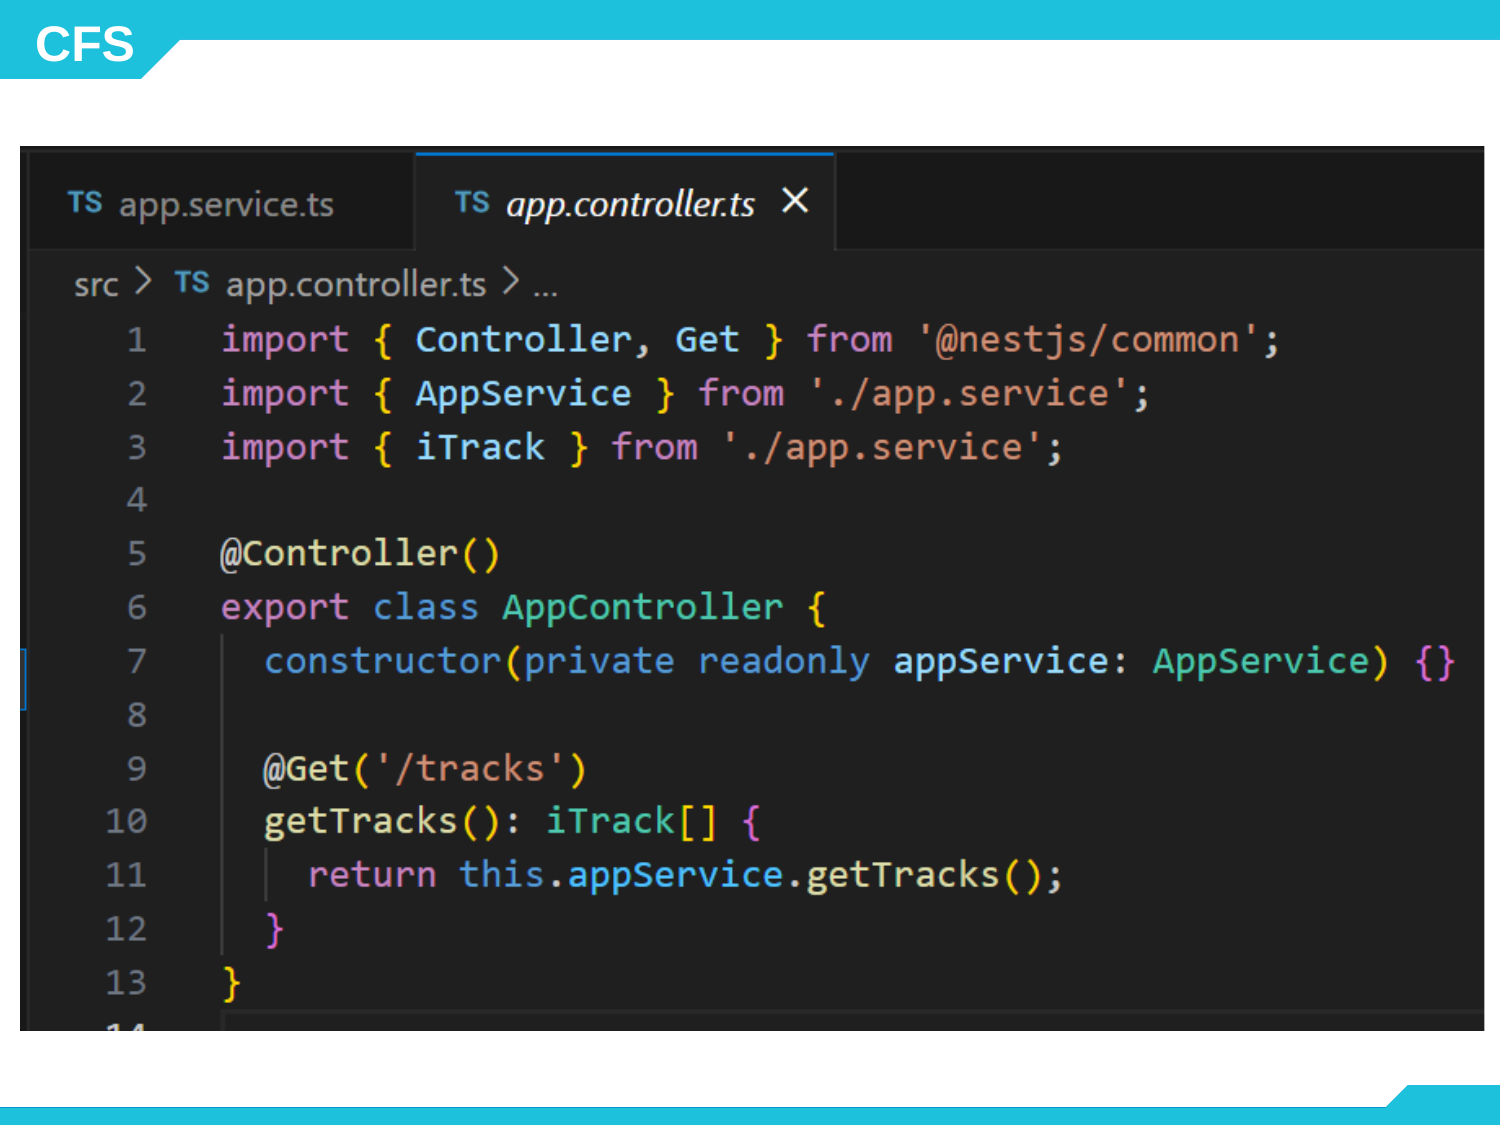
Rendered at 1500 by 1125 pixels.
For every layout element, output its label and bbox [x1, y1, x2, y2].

picture [19, 146, 1485, 1031]
